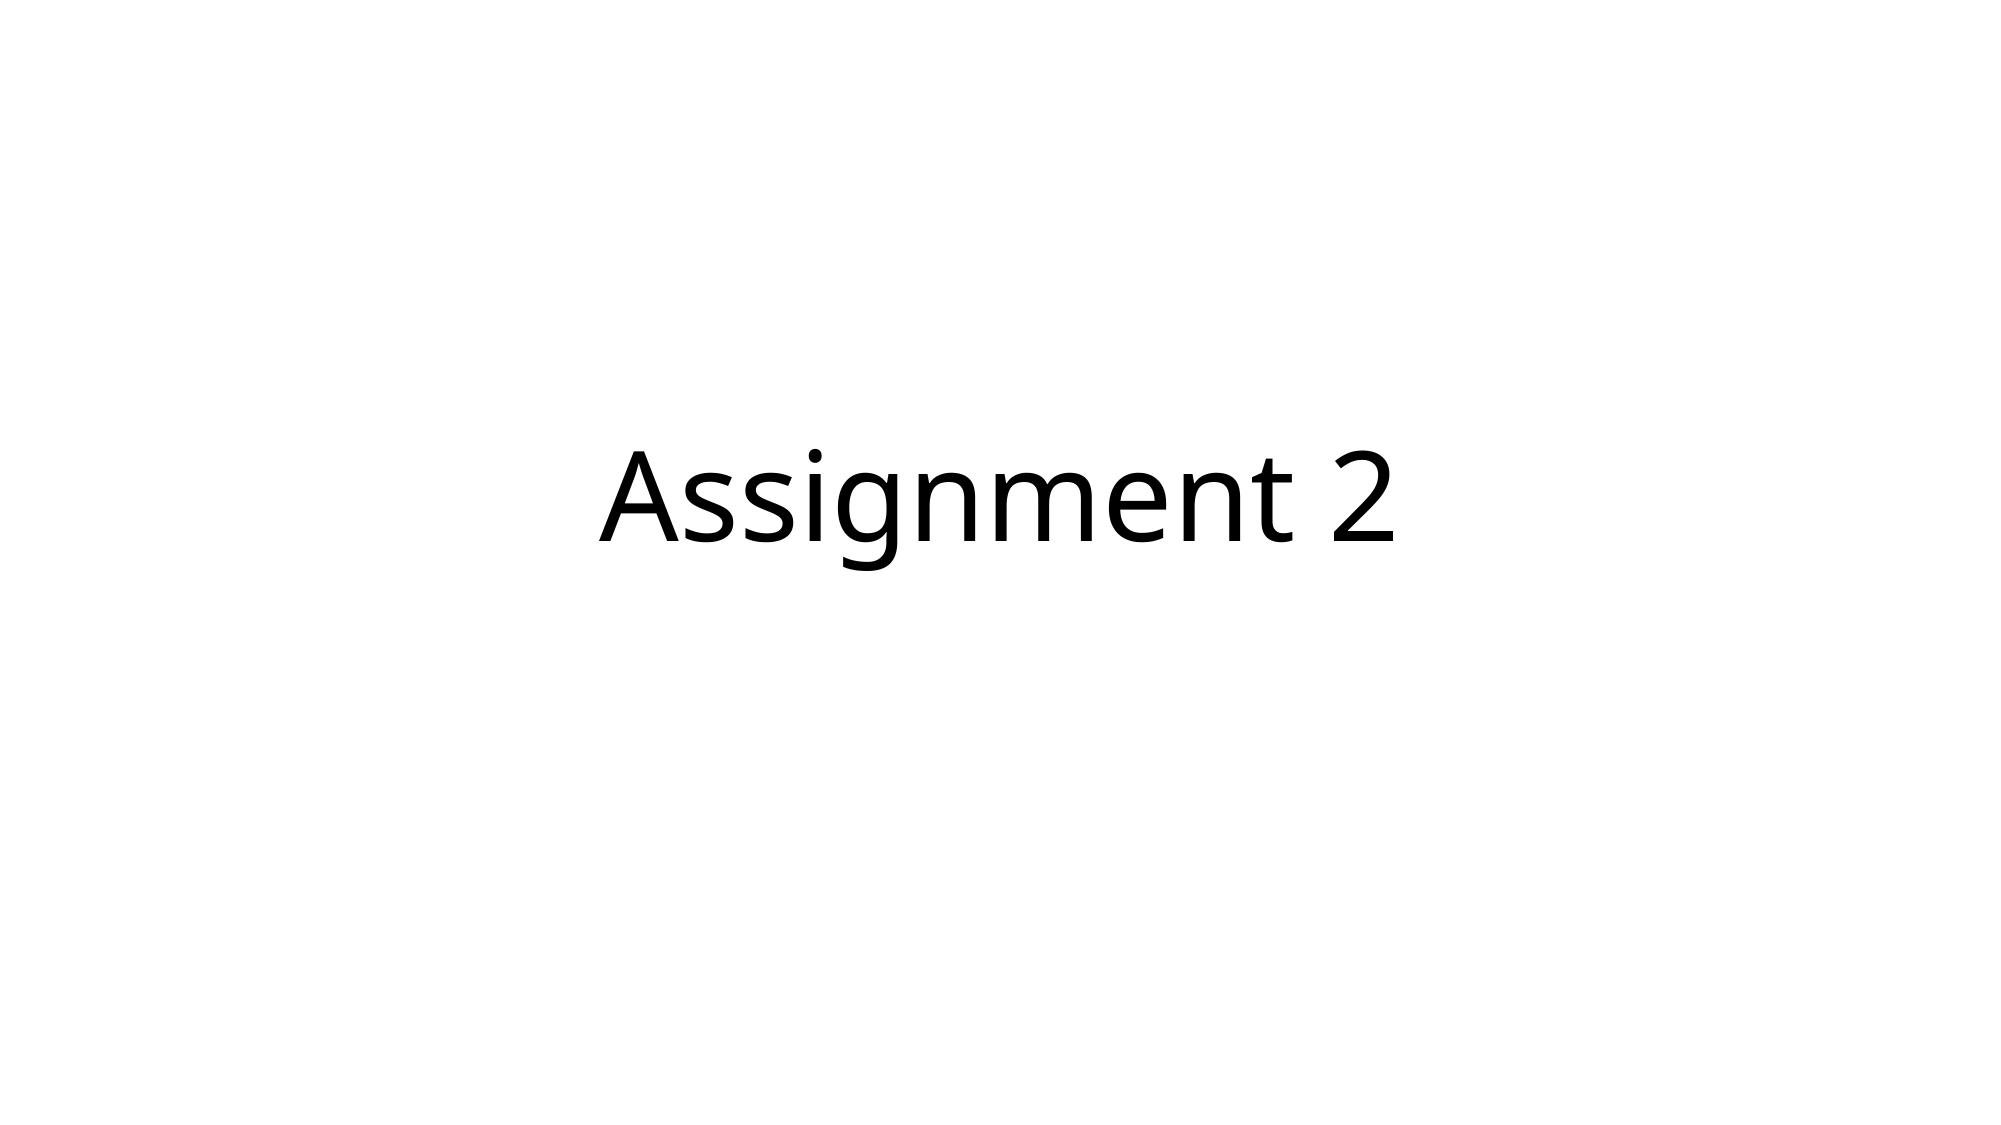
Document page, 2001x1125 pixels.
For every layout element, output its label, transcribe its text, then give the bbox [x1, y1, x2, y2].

title Assignment 2 [249, 184, 1750, 576]
